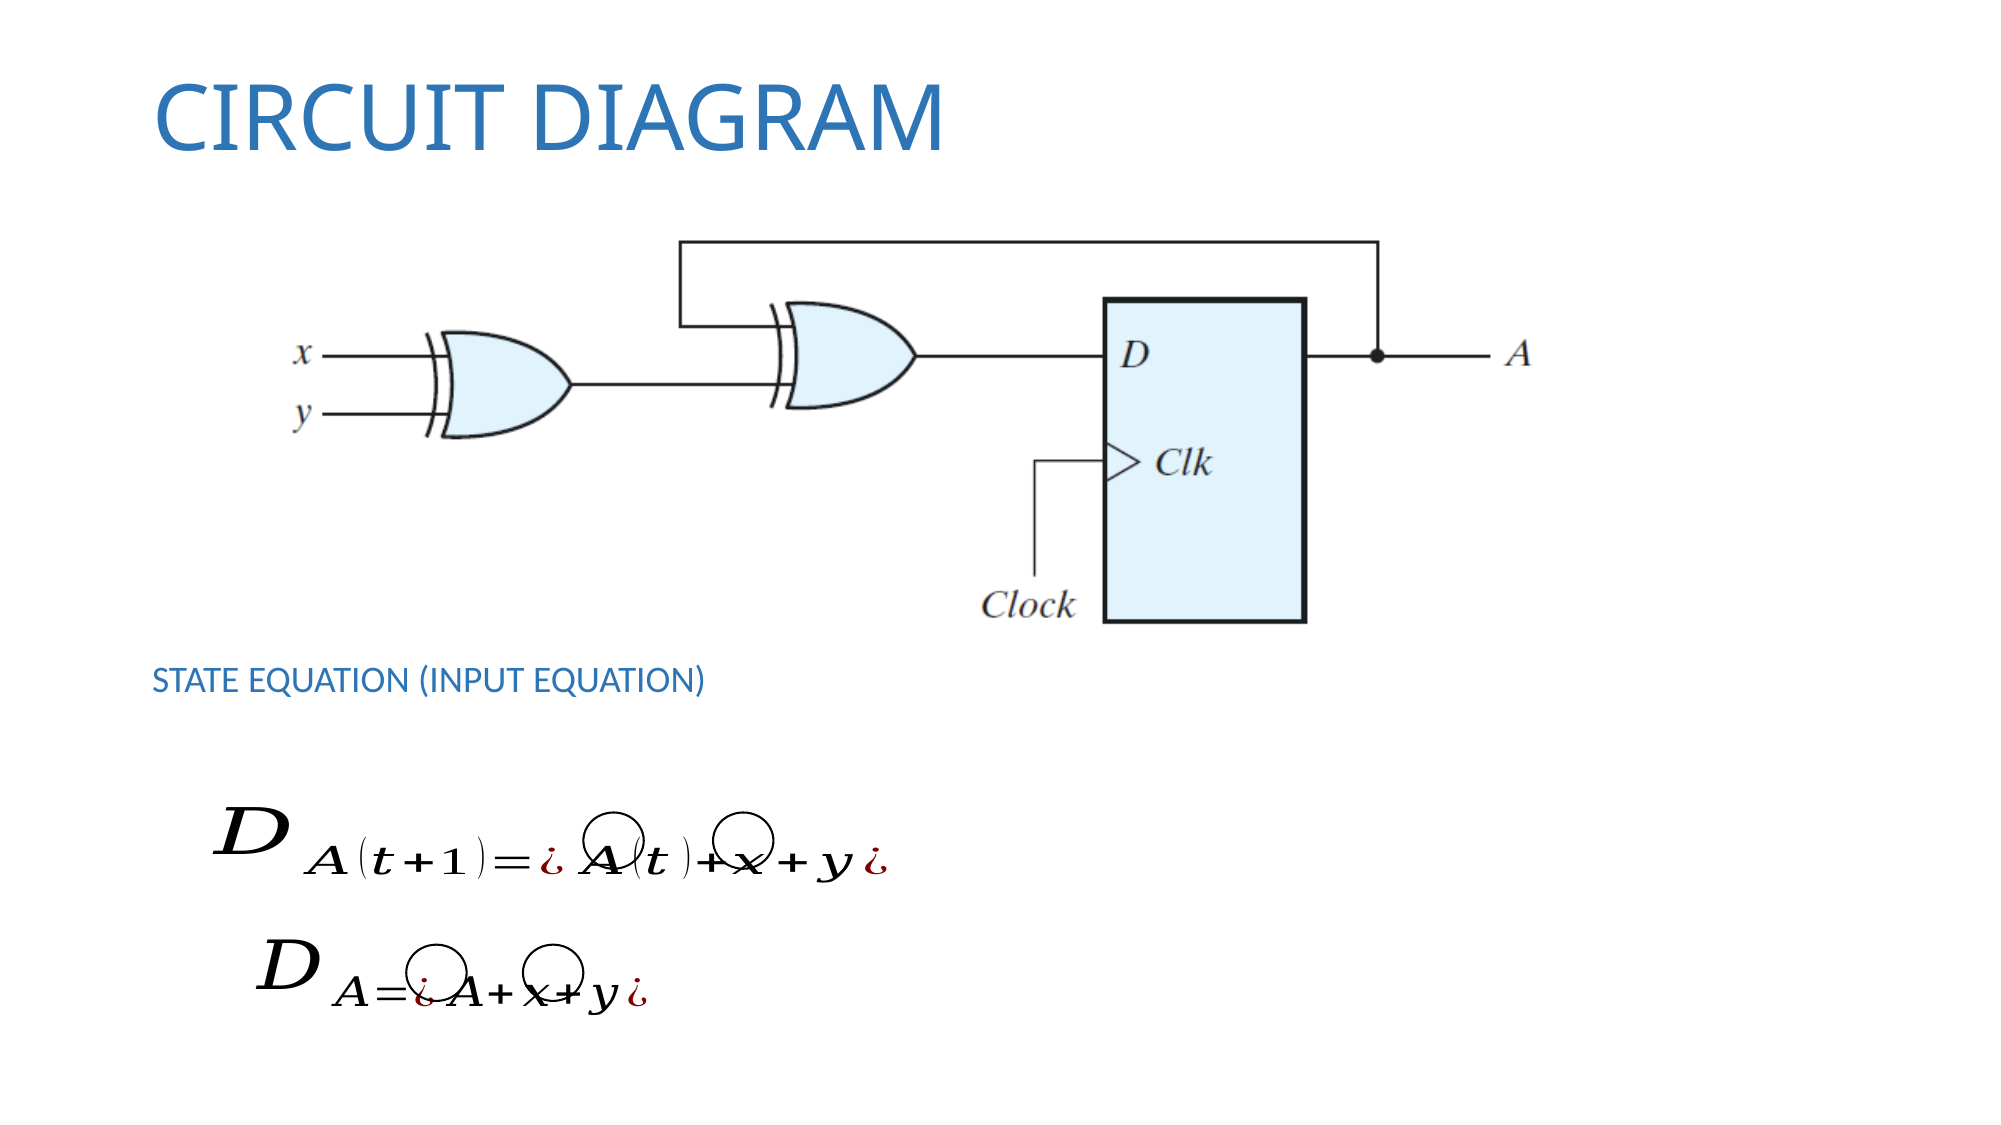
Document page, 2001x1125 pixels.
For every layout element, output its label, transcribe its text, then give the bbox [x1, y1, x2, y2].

picture [285, 197, 1536, 632]
text_box [405, 943, 468, 1002]
title CIRCUIT DIAGRAM [137, 59, 1863, 182]
text_box [582, 811, 645, 870]
text_box STATE EQUATION (INPUT EQUATION) [137, 647, 767, 708]
text_box [711, 811, 775, 870]
text_box [521, 943, 585, 1002]
